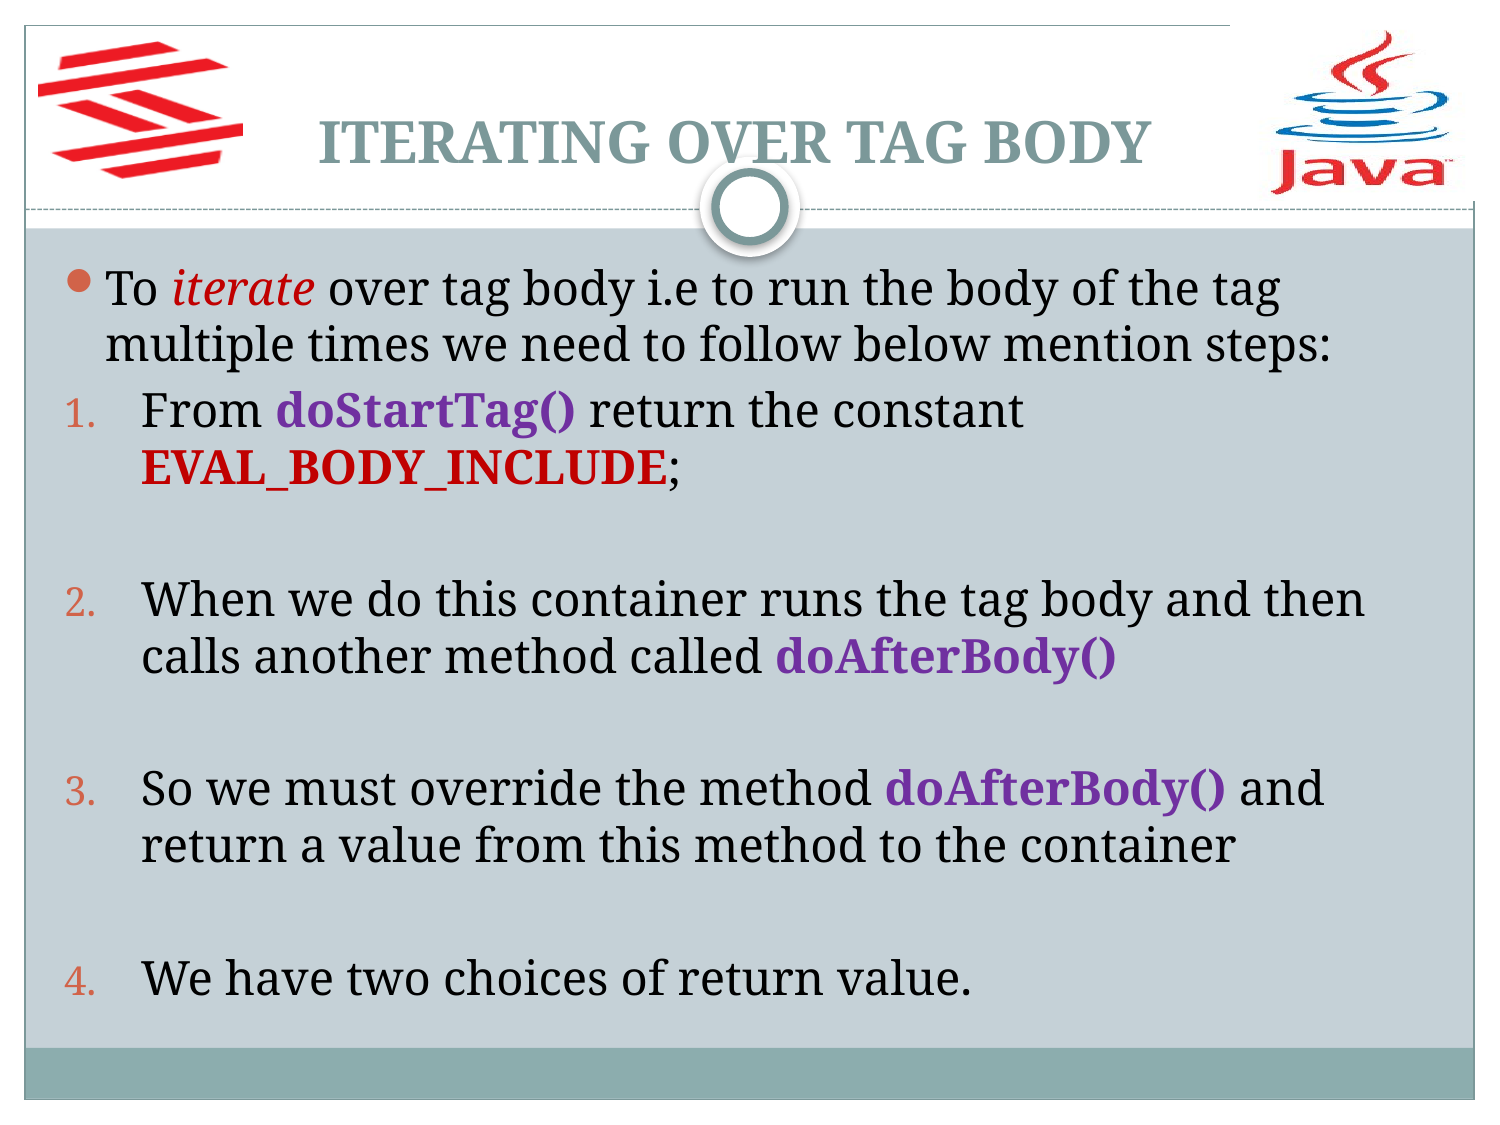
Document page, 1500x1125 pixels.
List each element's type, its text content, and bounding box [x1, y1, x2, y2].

picture [1230, 23, 1483, 201]
title ITERATING OVER TAG BODY [249, 58, 1223, 184]
list To iterate over tag body i.e to run the body of the tag multiple times we need to follow below mention steps: From doStartTag() return the constant EVAL_BODY_INCLUDE; When we do this container runs the tag body and then calls another method called doAfterBody() So we must override the method doAfterBody() and return a value from this method to the container We have two choices of return value. [49, 250, 1445, 1090]
picture [37, 40, 243, 185]
